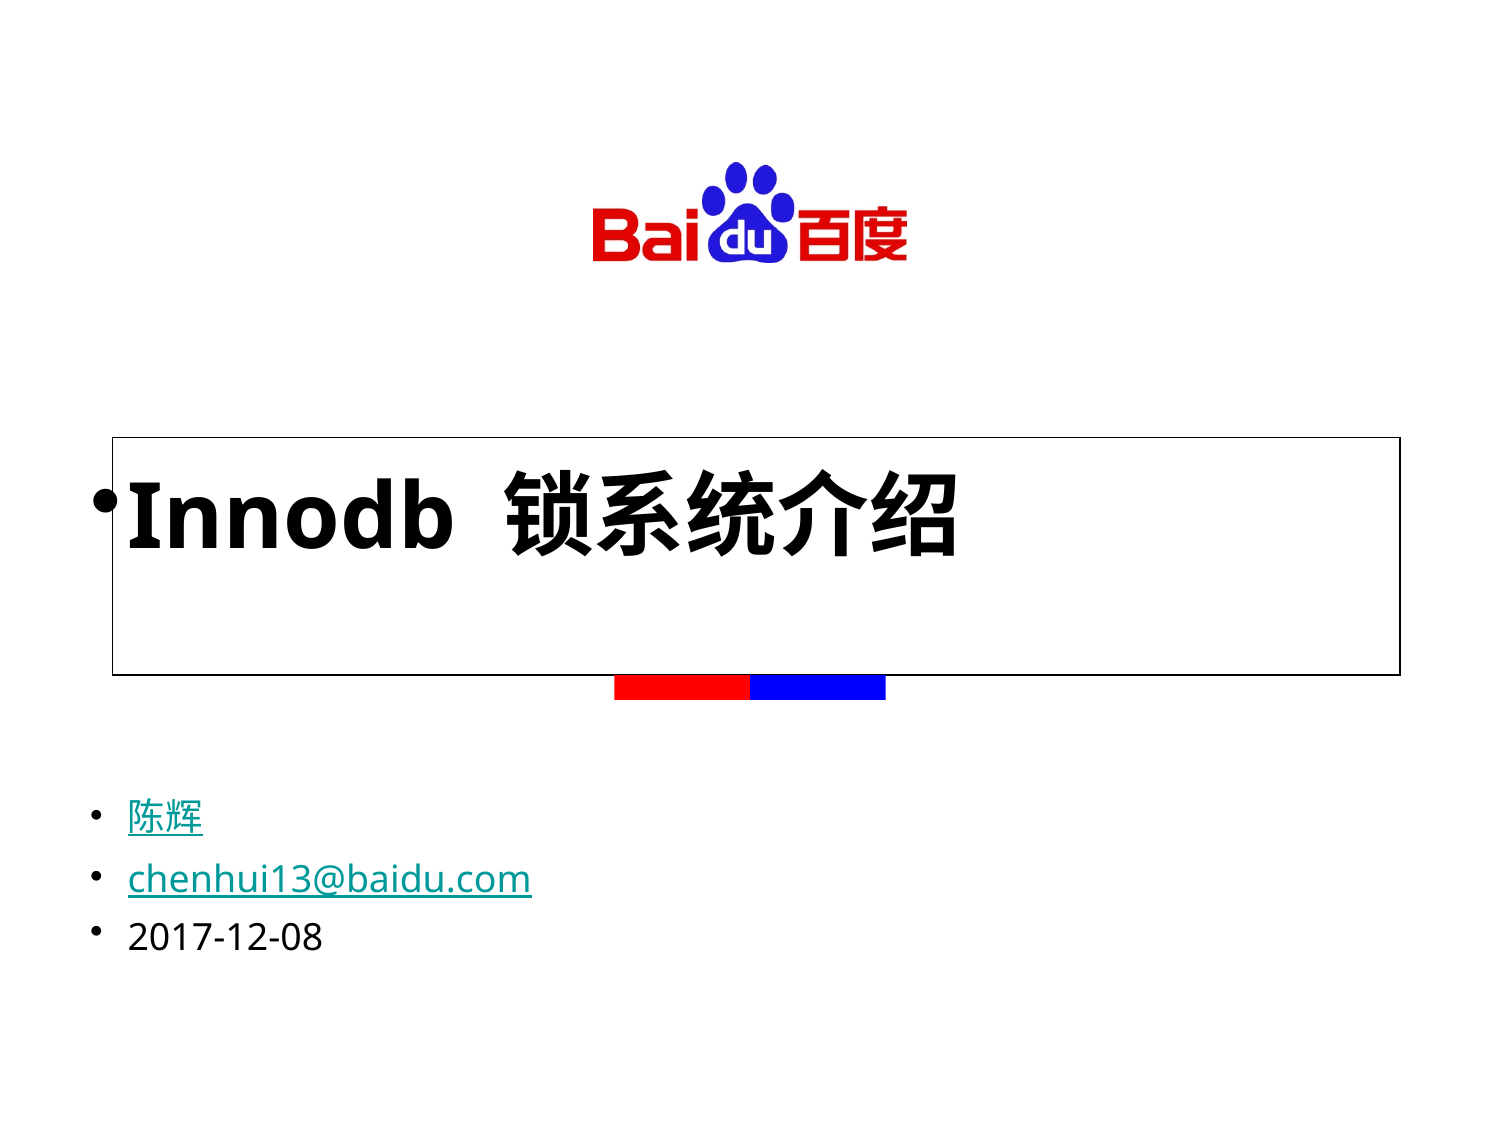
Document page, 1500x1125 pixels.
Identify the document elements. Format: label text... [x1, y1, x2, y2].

list Innodb 锁系统介绍 陈辉 chenhui13@baidu.com 2017-12-08 [75, 257, 1425, 1000]
picture [593, 162, 907, 264]
